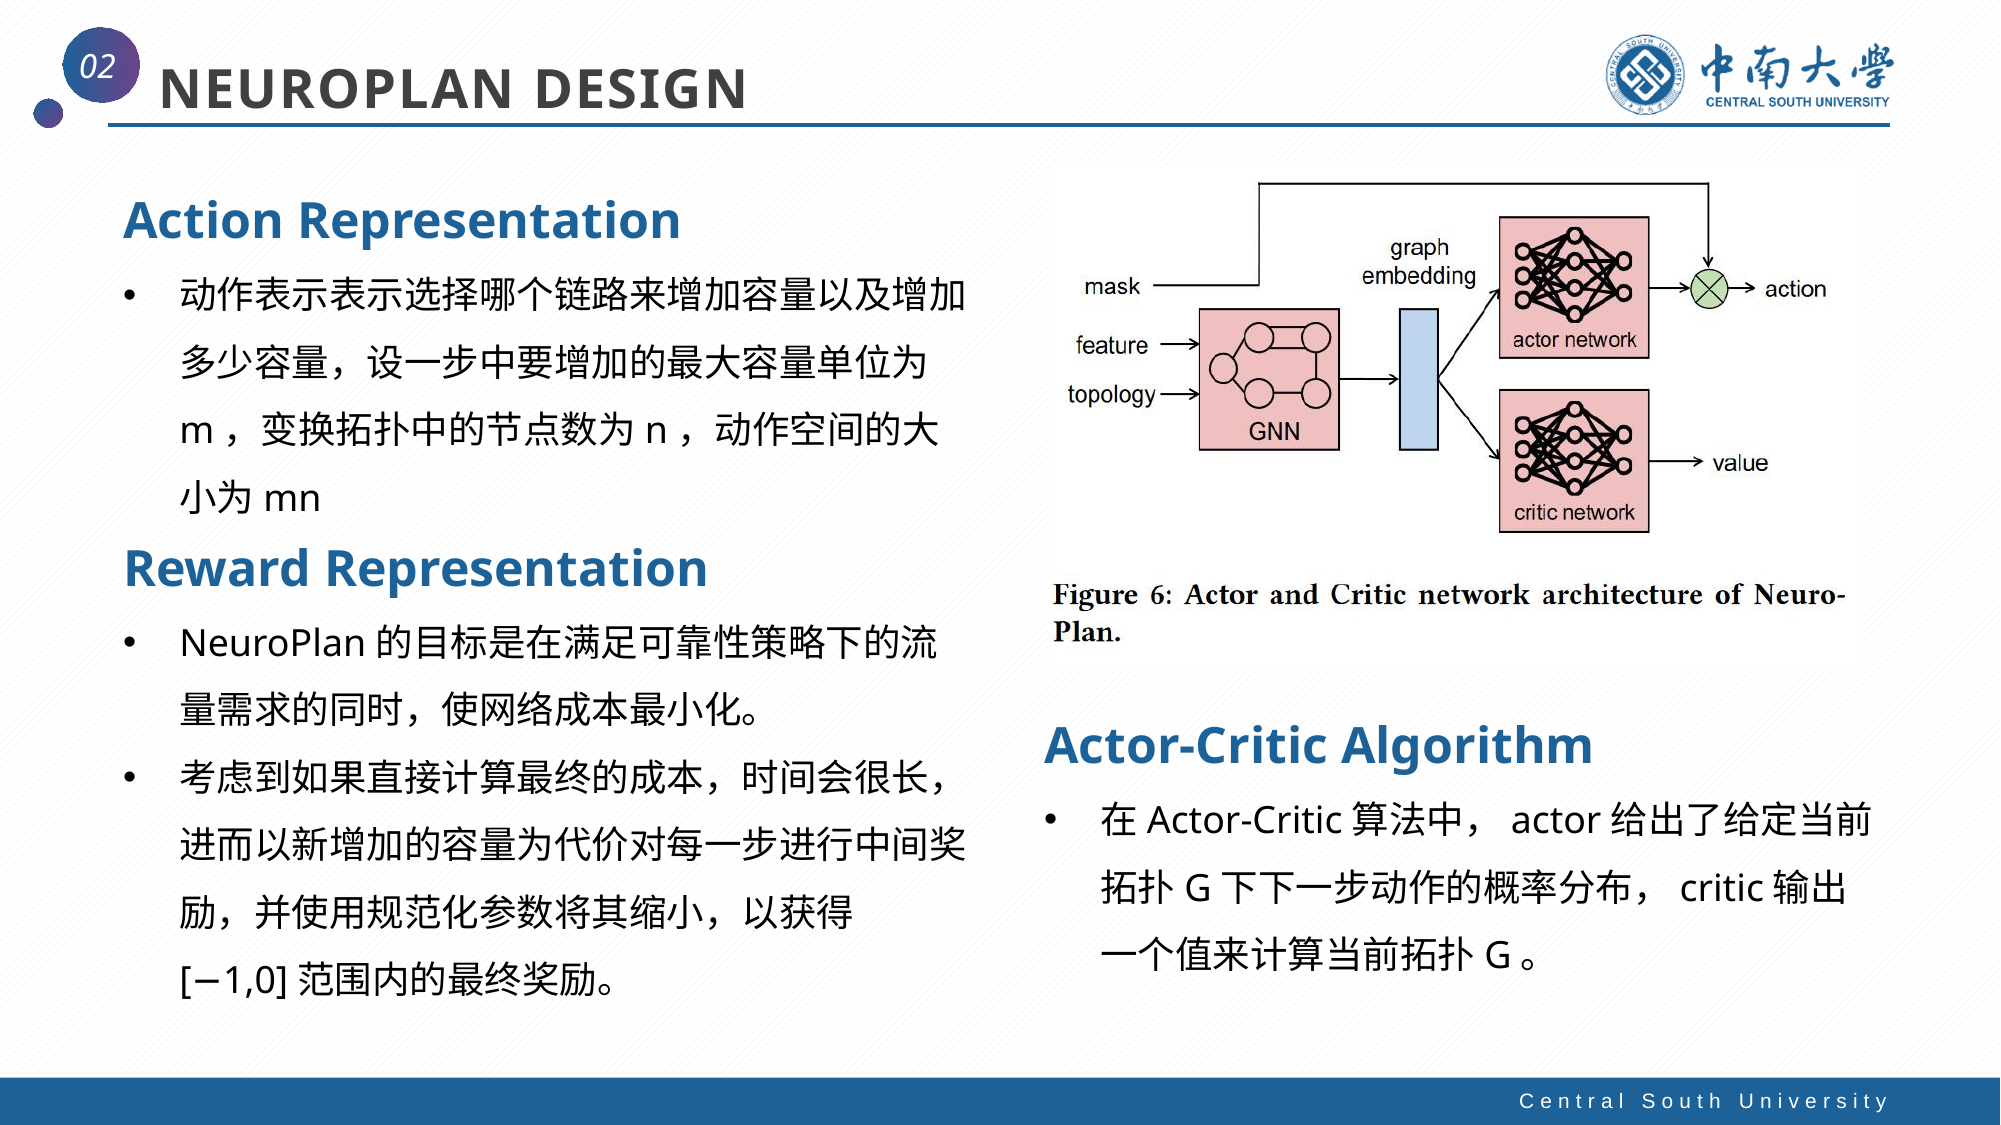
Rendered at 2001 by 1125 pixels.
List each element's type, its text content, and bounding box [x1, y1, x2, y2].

text_box [0, 1077, 2000, 1125]
text_box Actor-Critic Algorithm 在Actor-Critic算法中，actor给出了给定当前拓扑G下下一步动作的概率分布，critic输出一个值来计算当前拓扑G。 [1029, 706, 1890, 999]
text_box NEUROPLAN DESIGN [158, 26, 1050, 124]
picture [1049, 165, 1860, 669]
text_box Action Representation 动作表示表示选择哪个链路来增加容量以及增加多少容量，设一步中要增加的最大容量单位为m，变换拓扑中的节点数为n，动作空间的大小为mn [108, 181, 986, 475]
text_box Central South University [1504, 1080, 1902, 1120]
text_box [33, 26, 153, 128]
text_box Reward Representation NeuroPlan的目标是在满足可靠性策略下的流量需求的同时，使网络成本最小化。 考虑到如果直接计算最终的成本，时间会很长，进而以新增加的容量为代价对每一步进行中间奖励，并使用规范化参数将其缩小，以获得[−1,0]范围内的最终奖励。 [108, 528, 986, 822]
picture [1595, 28, 1907, 121]
